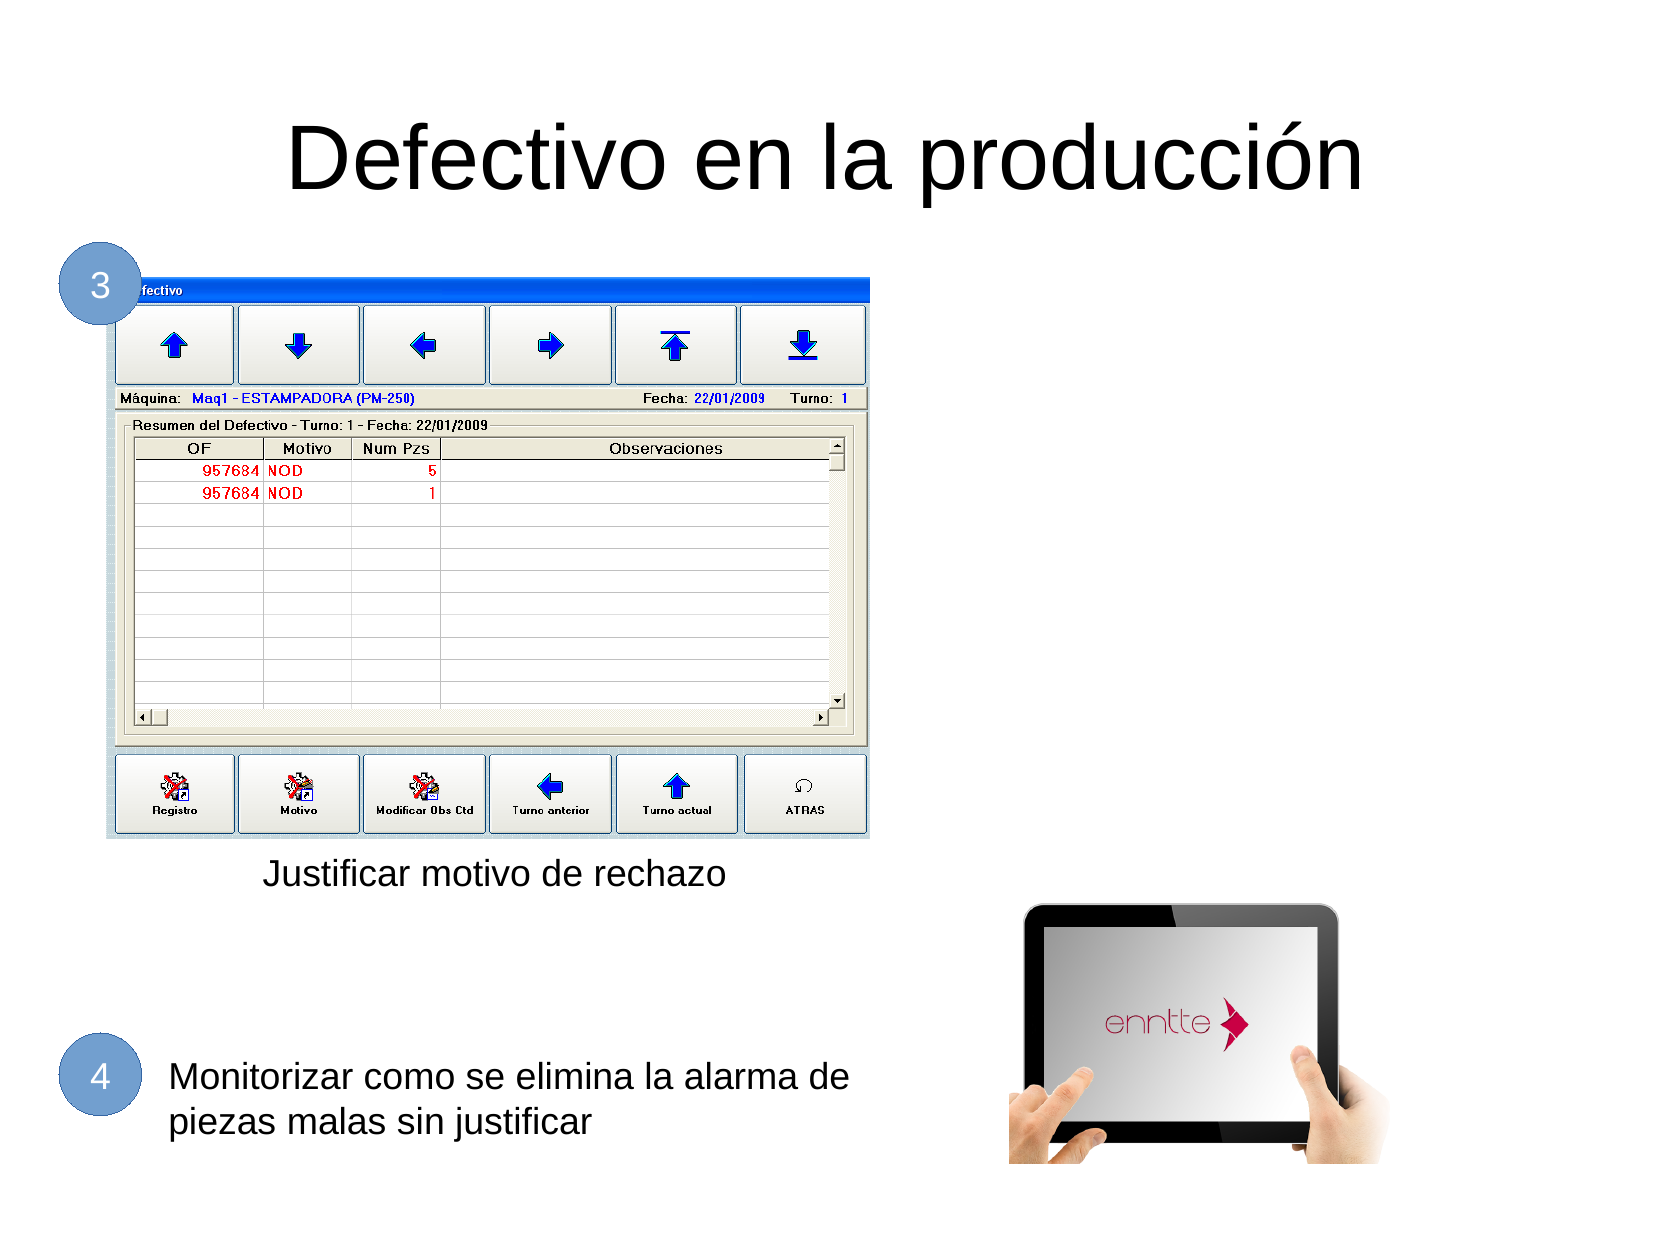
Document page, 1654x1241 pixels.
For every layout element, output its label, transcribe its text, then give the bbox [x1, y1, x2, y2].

picture [1009, 903, 1390, 1165]
text_box Monitorizar como se elimina la alarma de piezas malas sin justificar [153, 1044, 886, 1144]
text_box 4 [58, 1032, 142, 1116]
text_box Defectivo en la producción [82, 49, 1571, 257]
text_box 3 [58, 242, 141, 325]
picture [105, 277, 870, 839]
text_box Justificar motivo de rechazo [247, 846, 756, 910]
